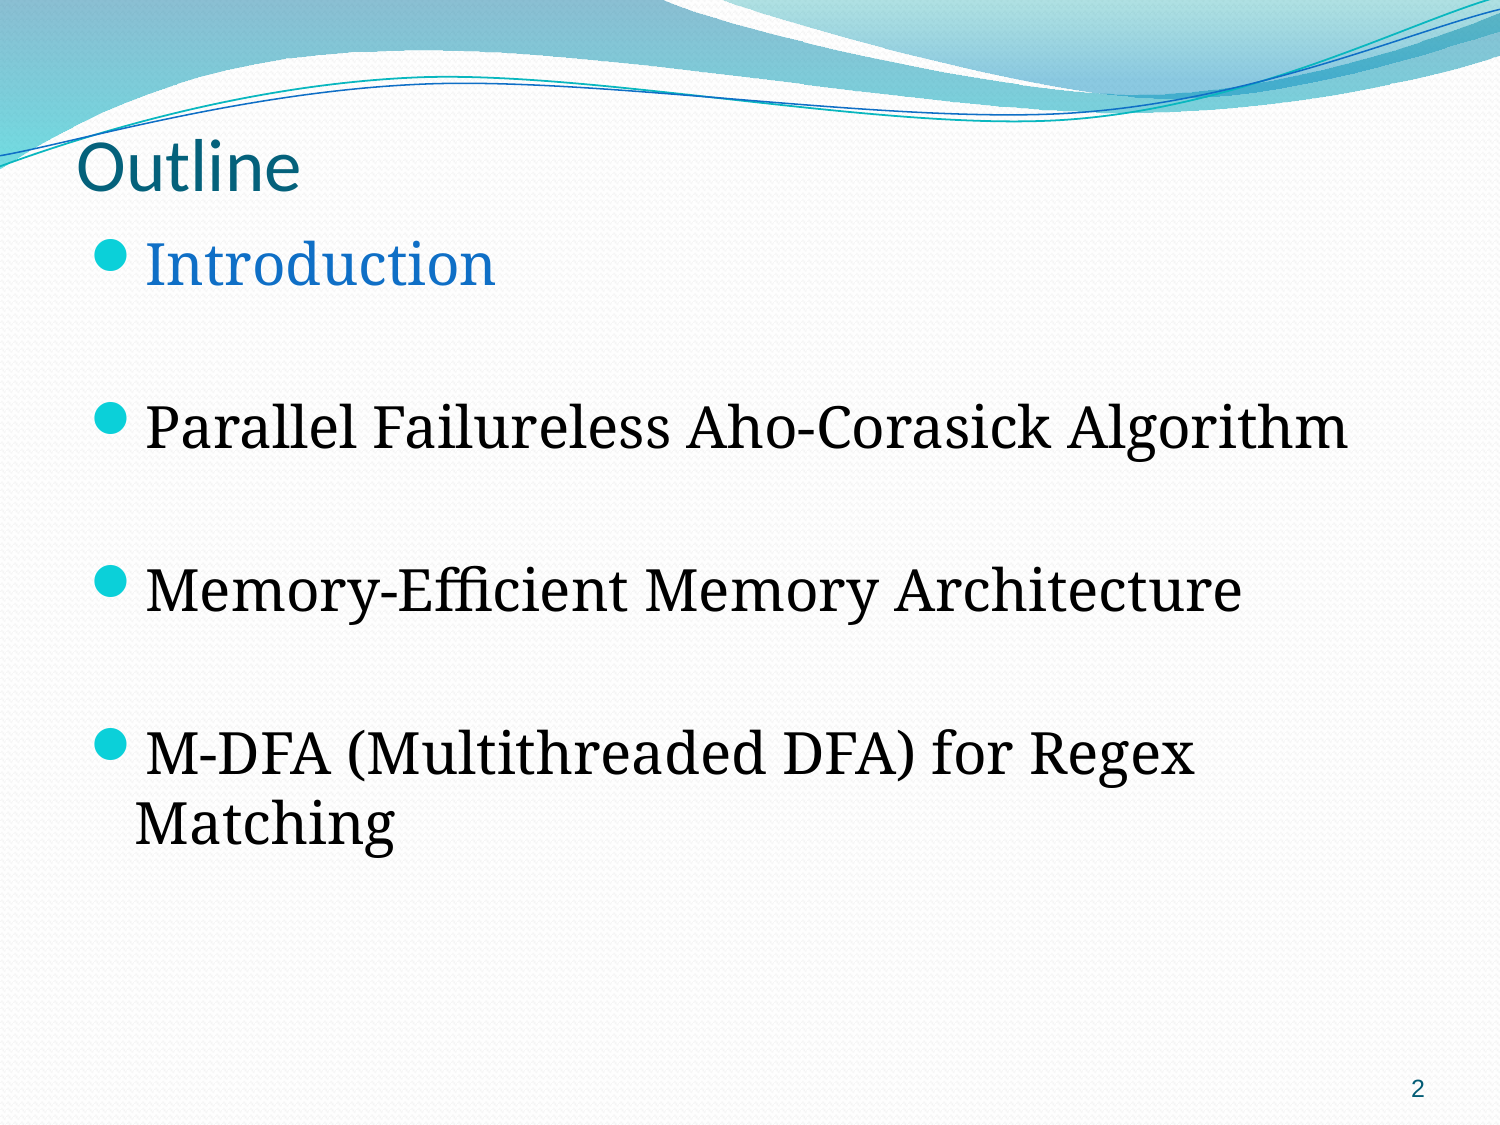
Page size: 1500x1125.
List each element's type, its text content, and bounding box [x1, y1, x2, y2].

slide_number 2 [1299, 1042, 1425, 1103]
title Outline [76, 78, 1427, 207]
list Introduction Parallel Failureless Aho-Corasick Algorithm Memory-Efficient Memory Architecture M-DFA (Multithreaded DFA) for Regex Matching [75, 219, 1425, 1038]
